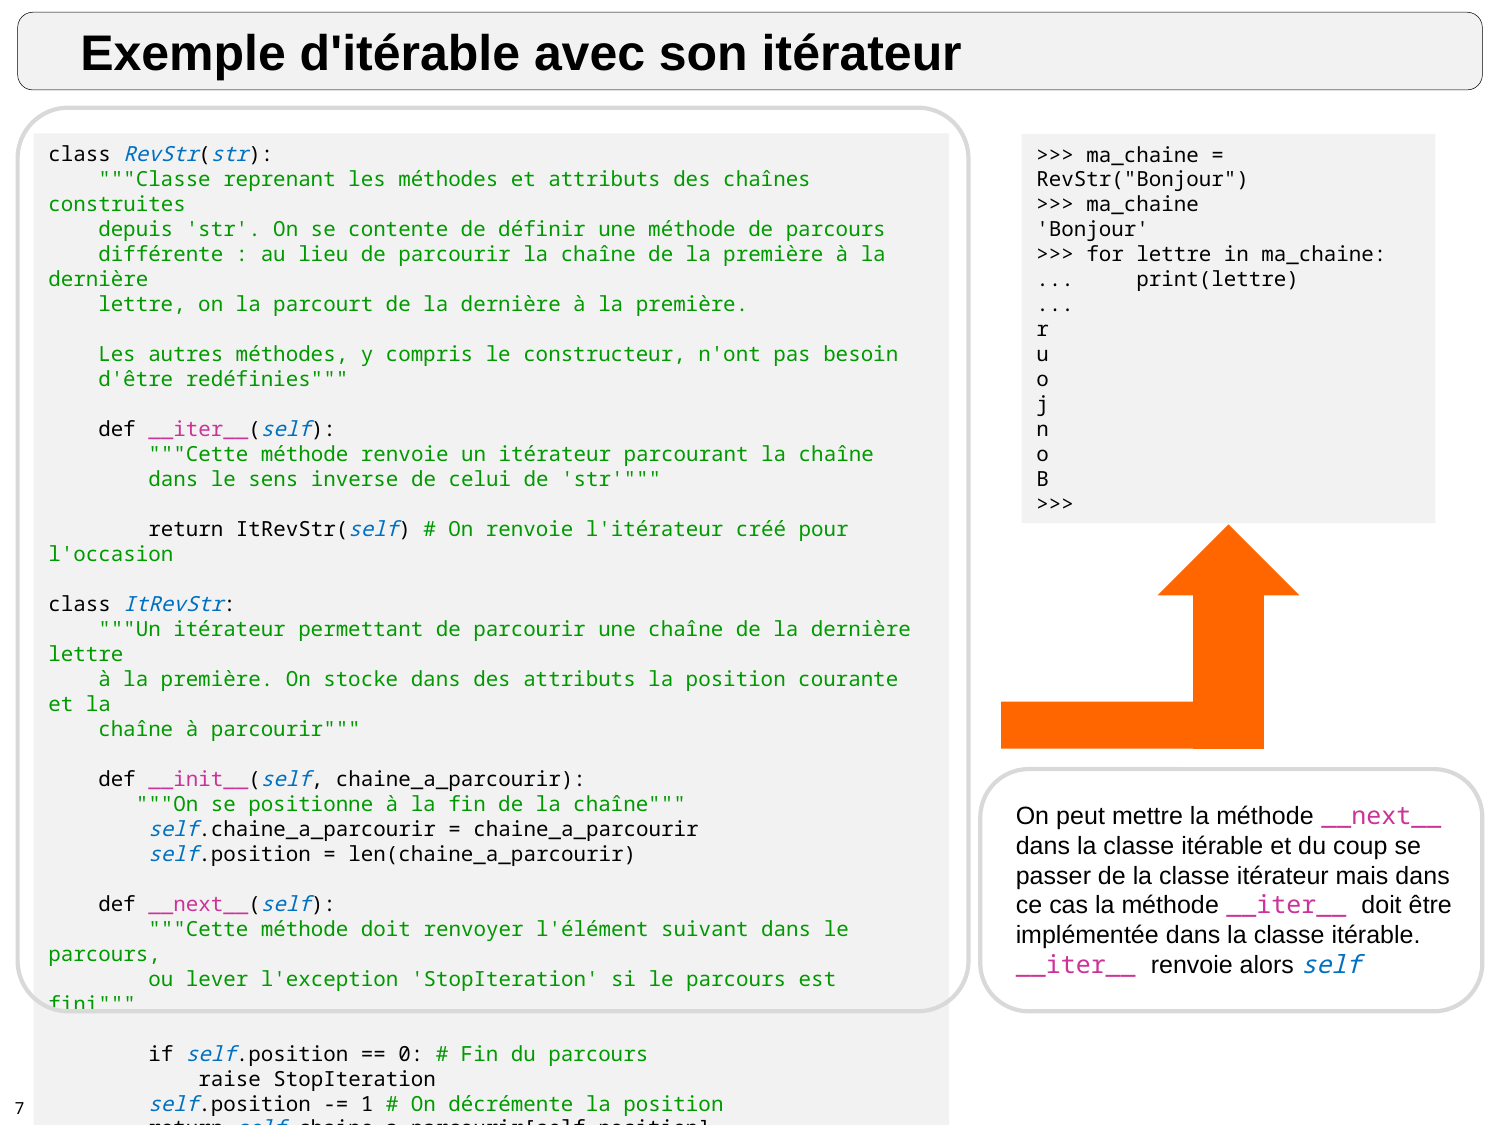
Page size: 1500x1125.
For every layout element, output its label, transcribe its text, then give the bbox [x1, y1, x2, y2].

text_box [15, 10, 1485, 93]
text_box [17, 107, 969, 1012]
text_box Exemple d'itérable avec son itérateur [65, 13, 1192, 93]
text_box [1000, 133, 1436, 750]
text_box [980, 768, 1483, 1012]
